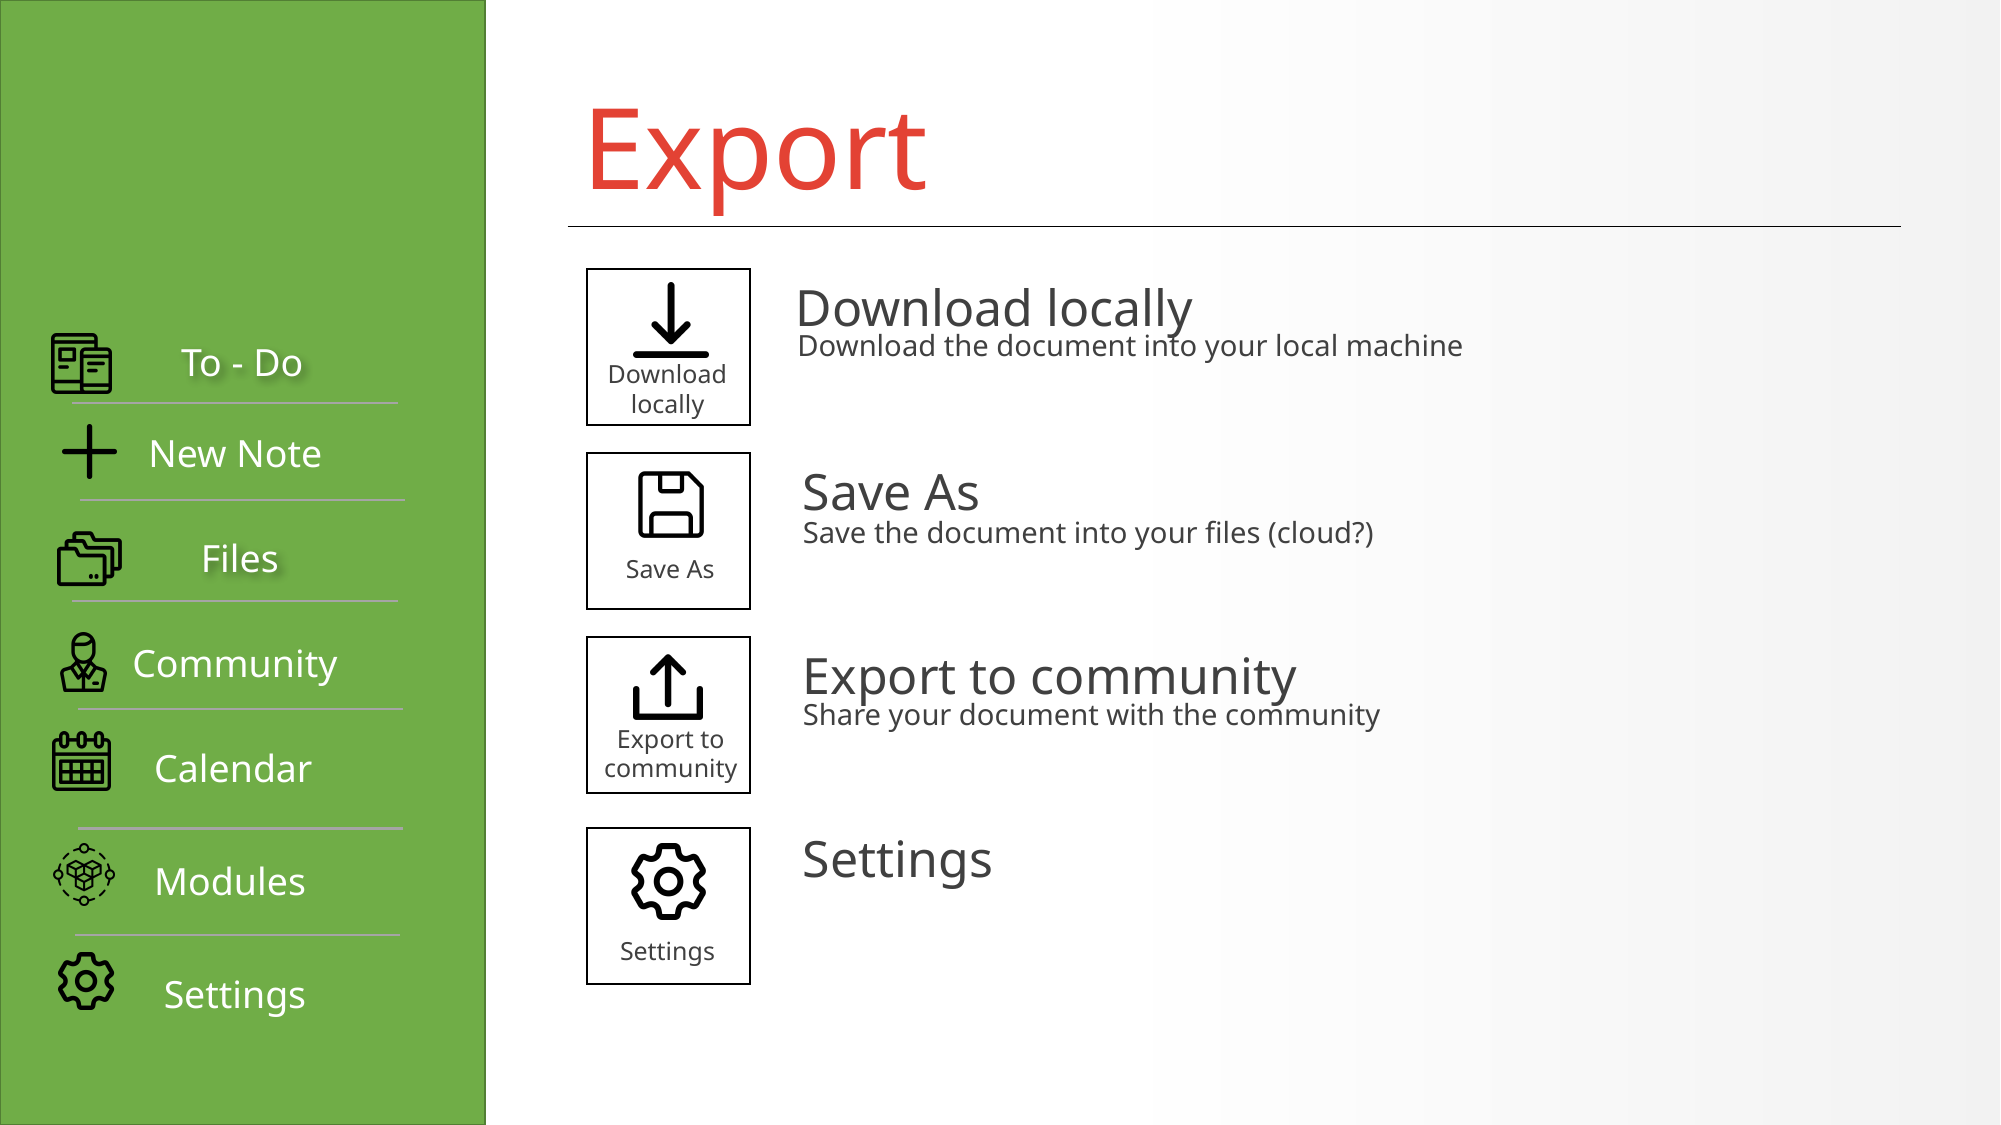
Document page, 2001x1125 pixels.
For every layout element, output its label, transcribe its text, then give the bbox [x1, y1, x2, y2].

picture [633, 282, 709, 358]
text_box Export to community [713, 637, 1618, 689]
text_box Save As [536, 546, 1425, 592]
text_box Calendar [76, 728, 391, 806]
text_box Settings [713, 820, 1618, 895]
text_box Files [25, 519, 455, 597]
text_box New Note [78, 413, 393, 492]
picture [62, 424, 117, 479]
text_box Modules [73, 841, 388, 919]
picture [52, 731, 111, 791]
picture [630, 843, 707, 920]
picture [51, 332, 112, 394]
picture [53, 843, 115, 906]
picture [633, 652, 703, 722]
picture [54, 632, 113, 692]
text_box Community [79, 623, 393, 702]
picture [57, 526, 122, 591]
text_box Export to community [496, 715, 770, 791]
text_box [586, 636, 751, 715]
picture [636, 469, 706, 540]
text_box Share your document with the community [713, 689, 1618, 739]
text_box Save the document into your files (cloud?) [713, 506, 1618, 557]
picture [57, 952, 115, 1010]
text_box [0, 0, 486, 1125]
text_box [586, 268, 705, 351]
text_box Download locally [705, 268, 1611, 319]
text_box Settings [78, 955, 393, 1033]
text_box Settings [459, 927, 801, 973]
text_box Download the document into your local machine [709, 319, 1613, 370]
text_box To - Do [27, 323, 458, 401]
text_box [586, 592, 751, 610]
text_box Download locally [510, 351, 750, 427]
text_box [586, 452, 751, 546]
text_box [586, 827, 751, 927]
text_box Export [567, 69, 1211, 220]
text_box [586, 973, 751, 985]
text_box Save As [713, 453, 1618, 506]
